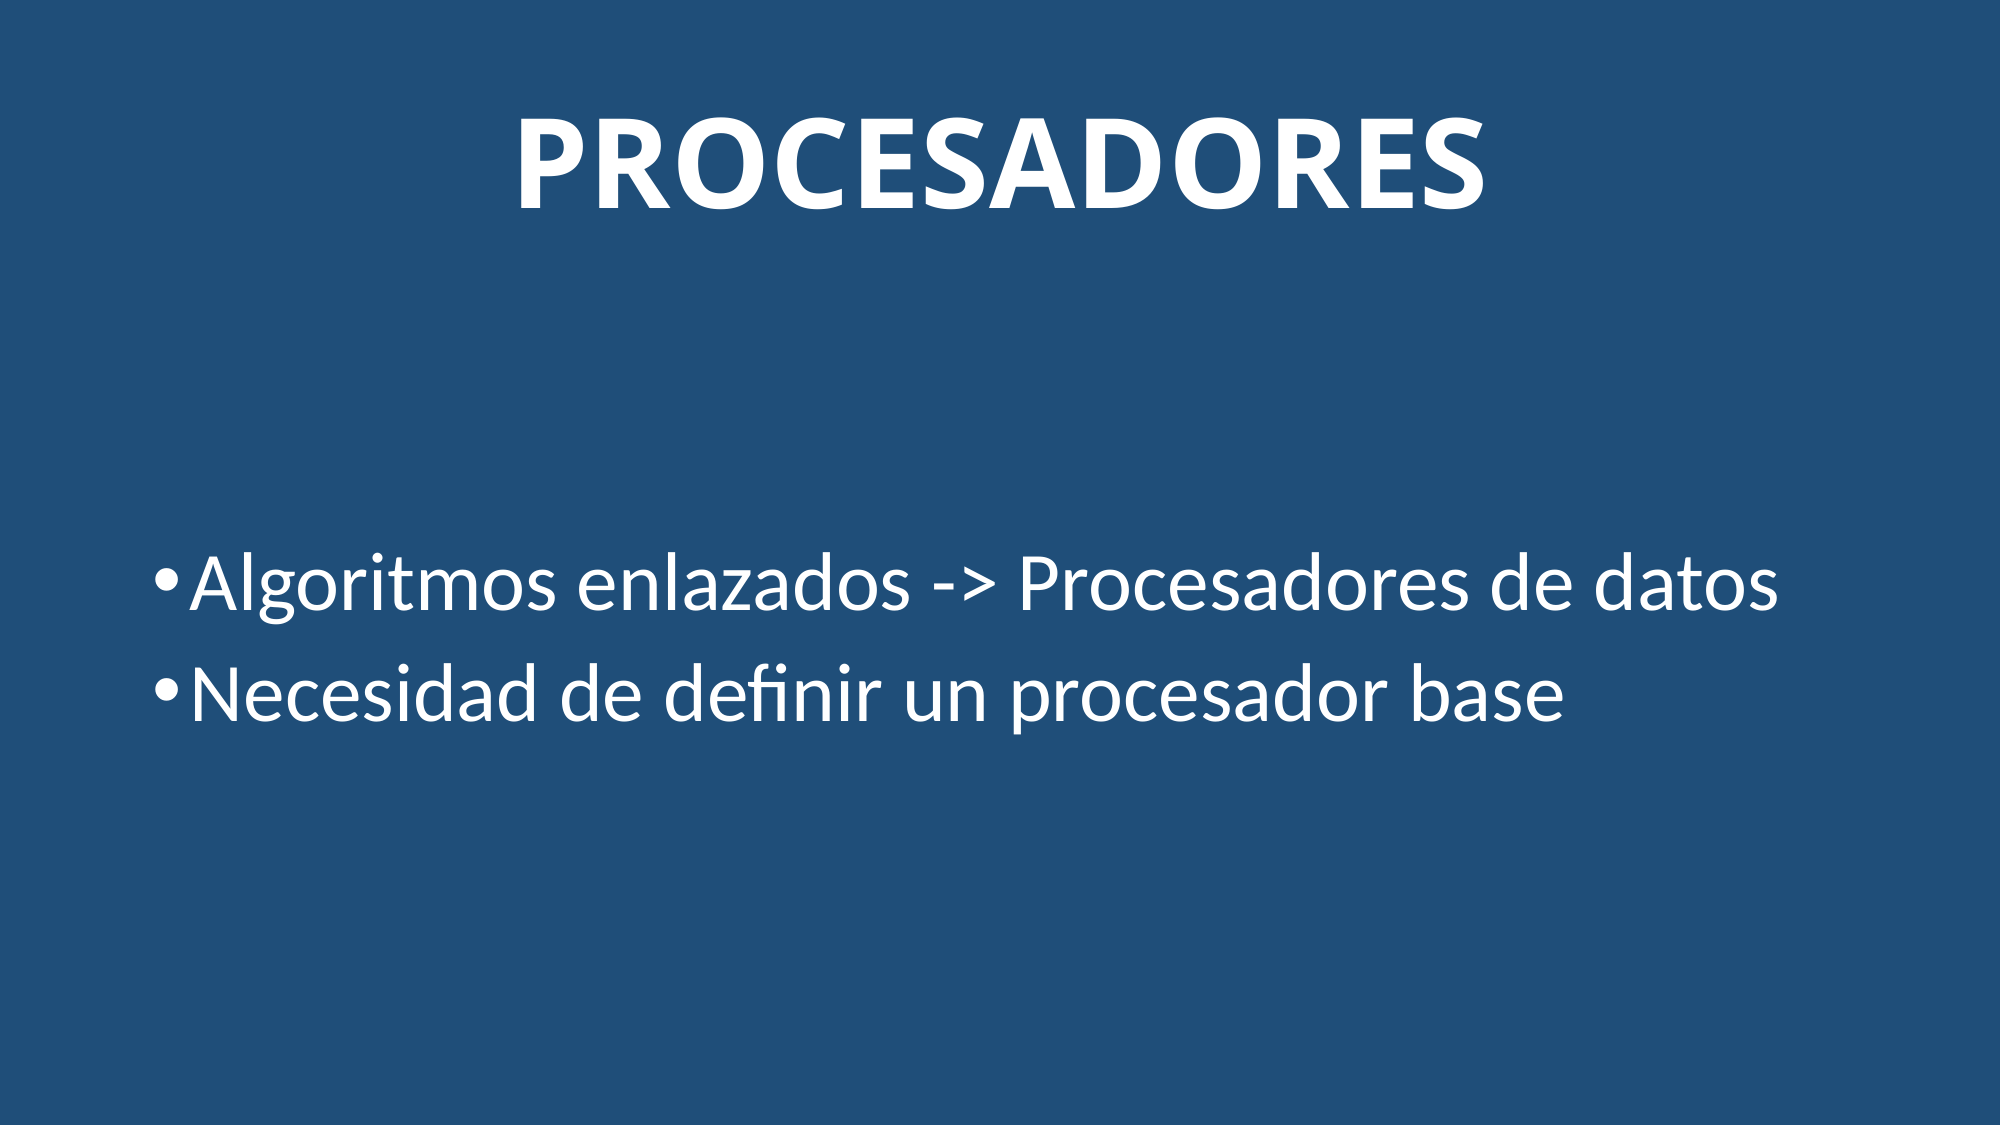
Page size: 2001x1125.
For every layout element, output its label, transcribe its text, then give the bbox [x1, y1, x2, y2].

title PROCESADORES [137, 59, 1863, 278]
list Algoritmos enlazados -> Procesadores de datos Necesidad de definir un procesador base [137, 299, 1863, 1014]
